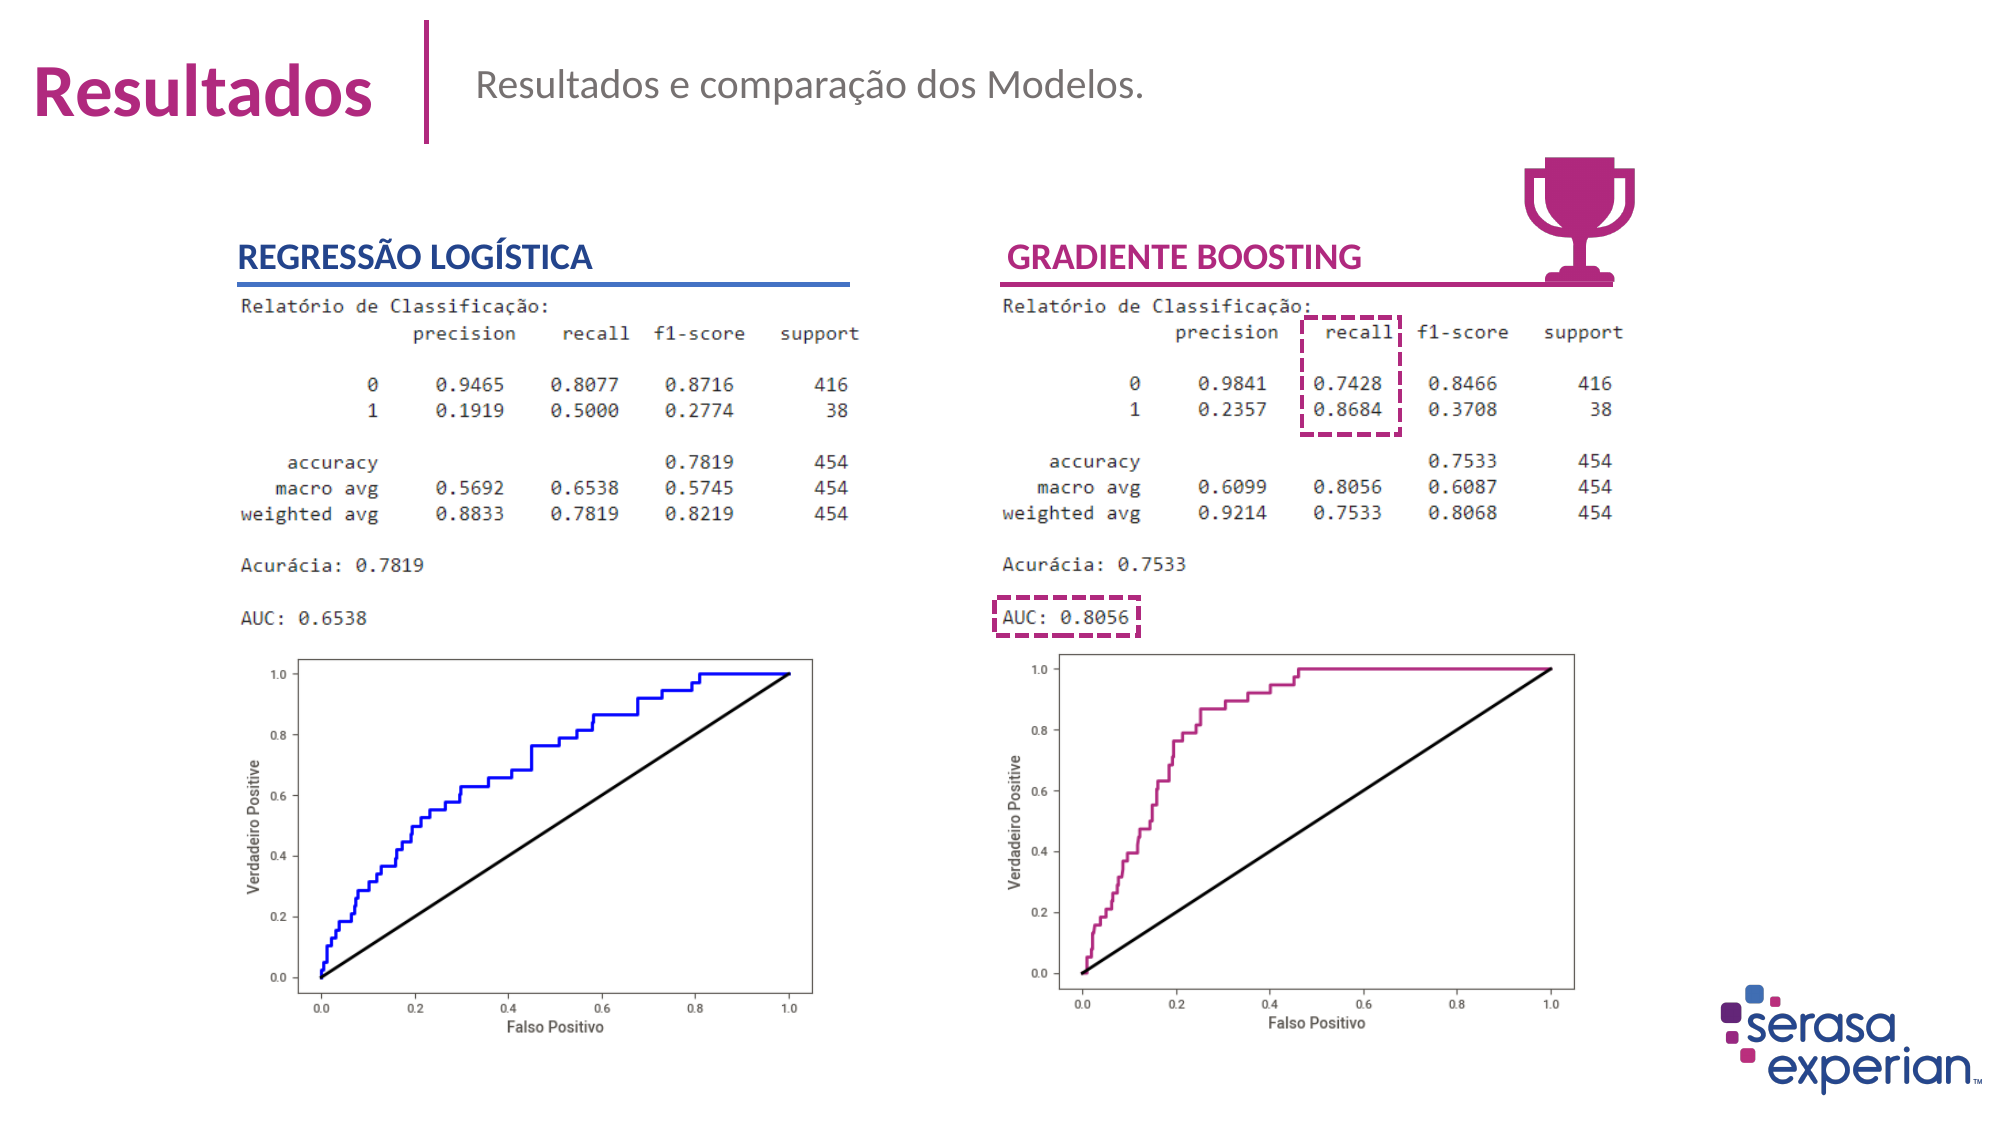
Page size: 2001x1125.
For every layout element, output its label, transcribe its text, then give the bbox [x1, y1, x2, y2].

text_box Resultados e comparação dos Modelos. [460, 49, 1735, 115]
picture [237, 648, 823, 1047]
text_box GRADIENTE BOOSTING [992, 224, 1438, 284]
text_box Resultados [18, 33, 424, 139]
picture [998, 643, 1585, 1043]
picture [998, 144, 1655, 635]
text_box REGRESSÃO LOGÍSTICA [222, 224, 668, 284]
picture [1691, 955, 2000, 1125]
text_box [993, 597, 1139, 636]
picture [235, 291, 870, 644]
